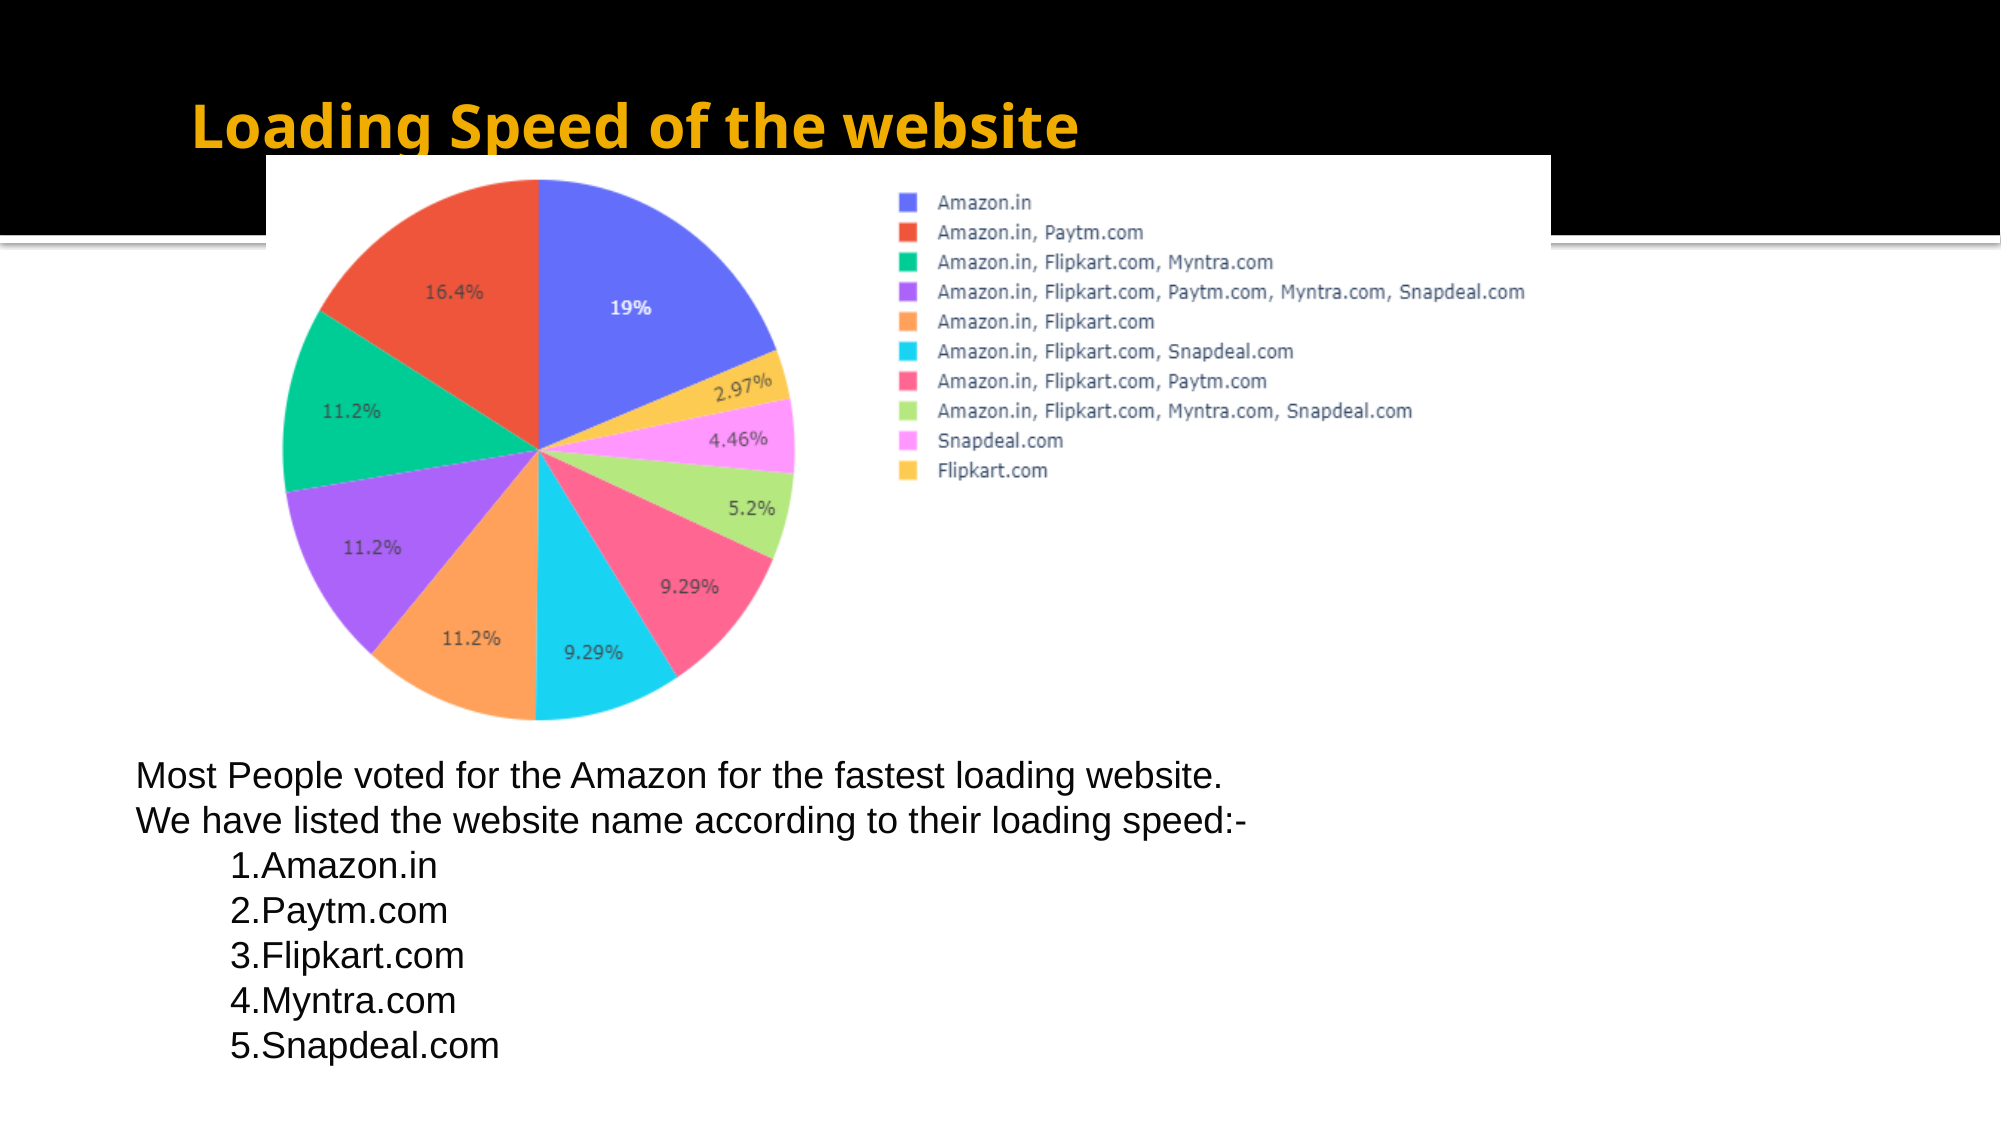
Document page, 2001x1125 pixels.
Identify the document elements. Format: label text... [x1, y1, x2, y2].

text_box Most People voted for the Amazon for the fastest loading website. We have listed the website name according to their loading speed:- 1.Amazon.in 2.Paytm.com 3.Flipkart.com 4.Myntra.com 5.Snapdeal.com [120, 743, 1880, 1074]
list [266, 155, 1551, 744]
title Loading Speed of the website [175, 79, 1826, 243]
